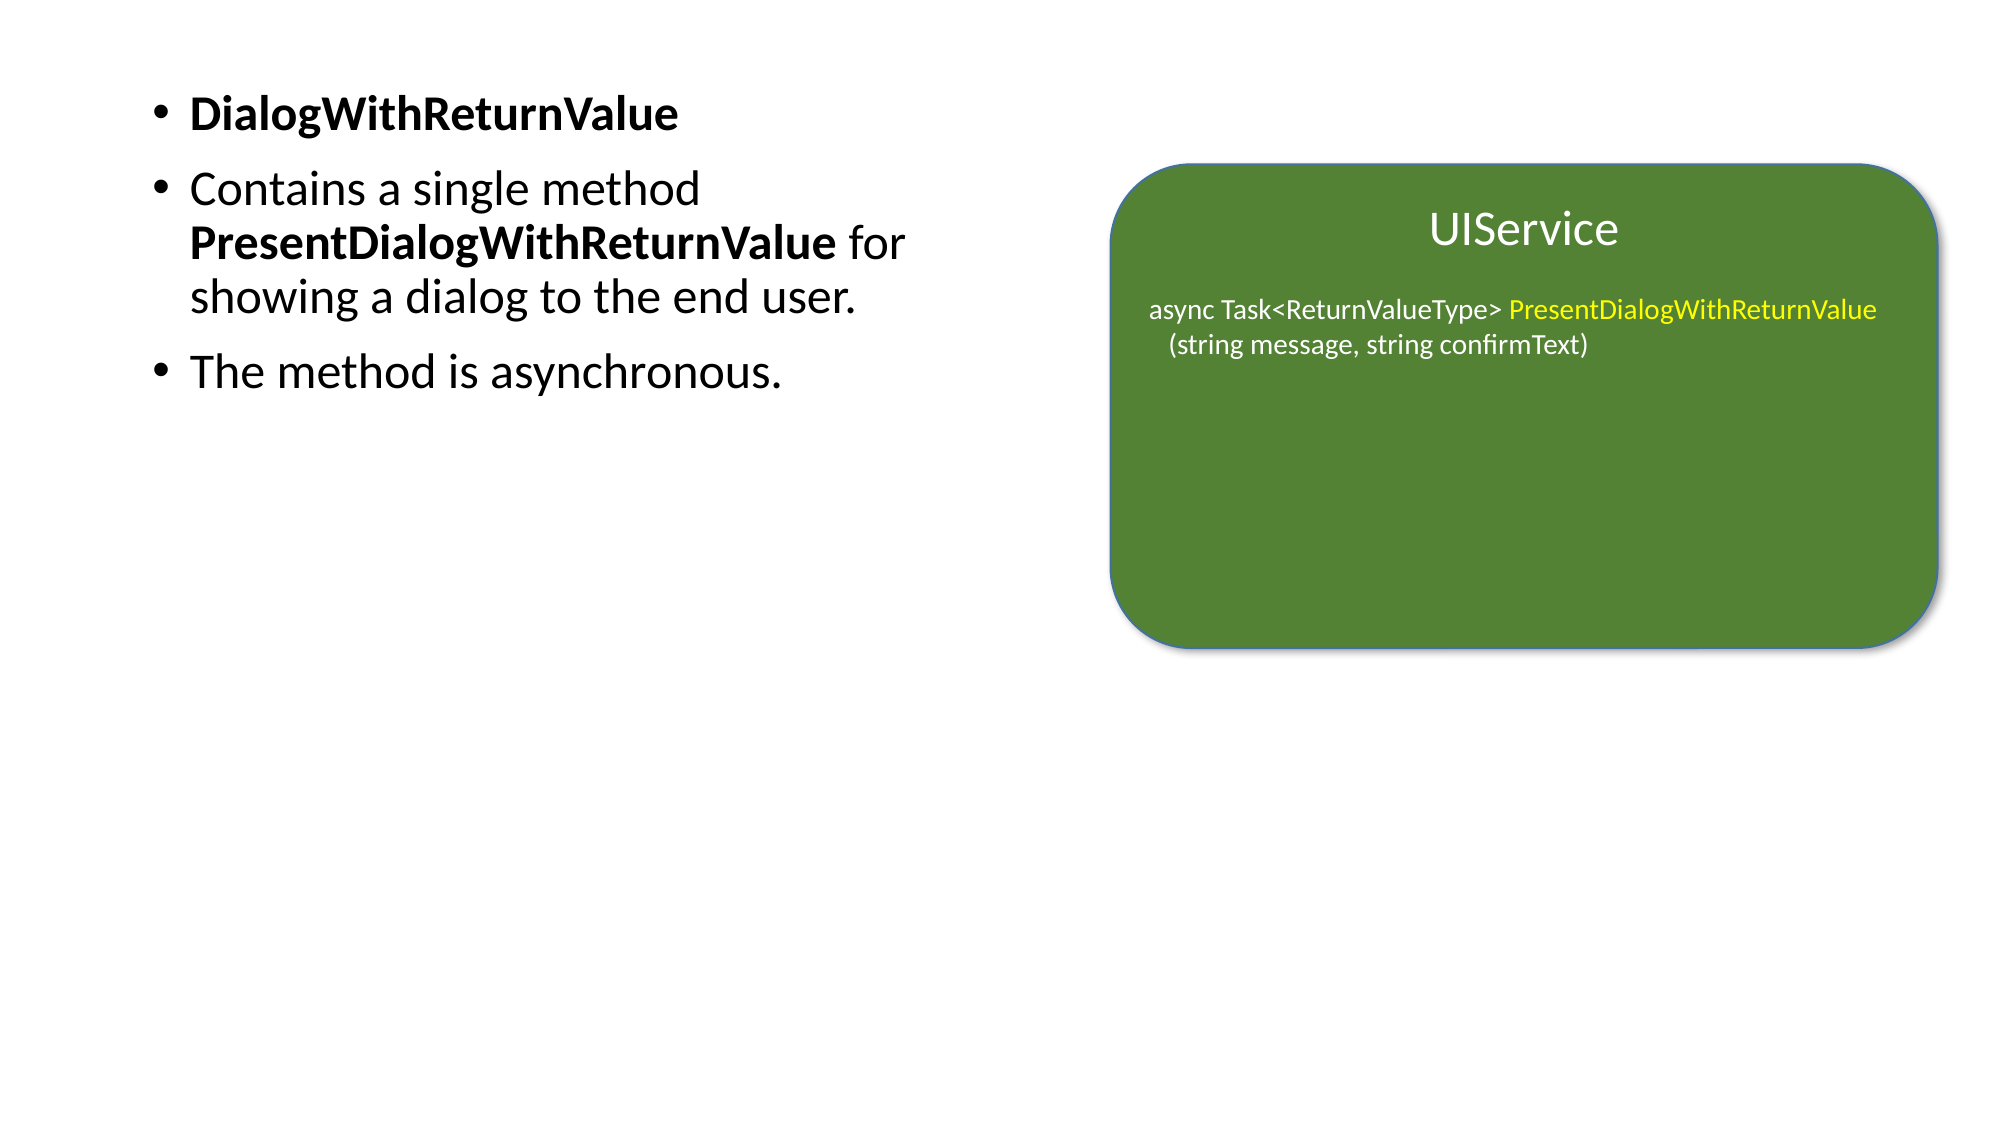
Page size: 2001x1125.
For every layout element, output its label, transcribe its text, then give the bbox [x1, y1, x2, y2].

text_box UIService async Task<ReturnValueType> PresentDialogWithReturnValue (string message, string confirmText) [1109, 163, 1939, 650]
list DialogWithReturnValue Contains a single method PresentDialogWithReturnValue for showing a dialog to the end user. The method is asynchronous. [137, 79, 945, 1006]
